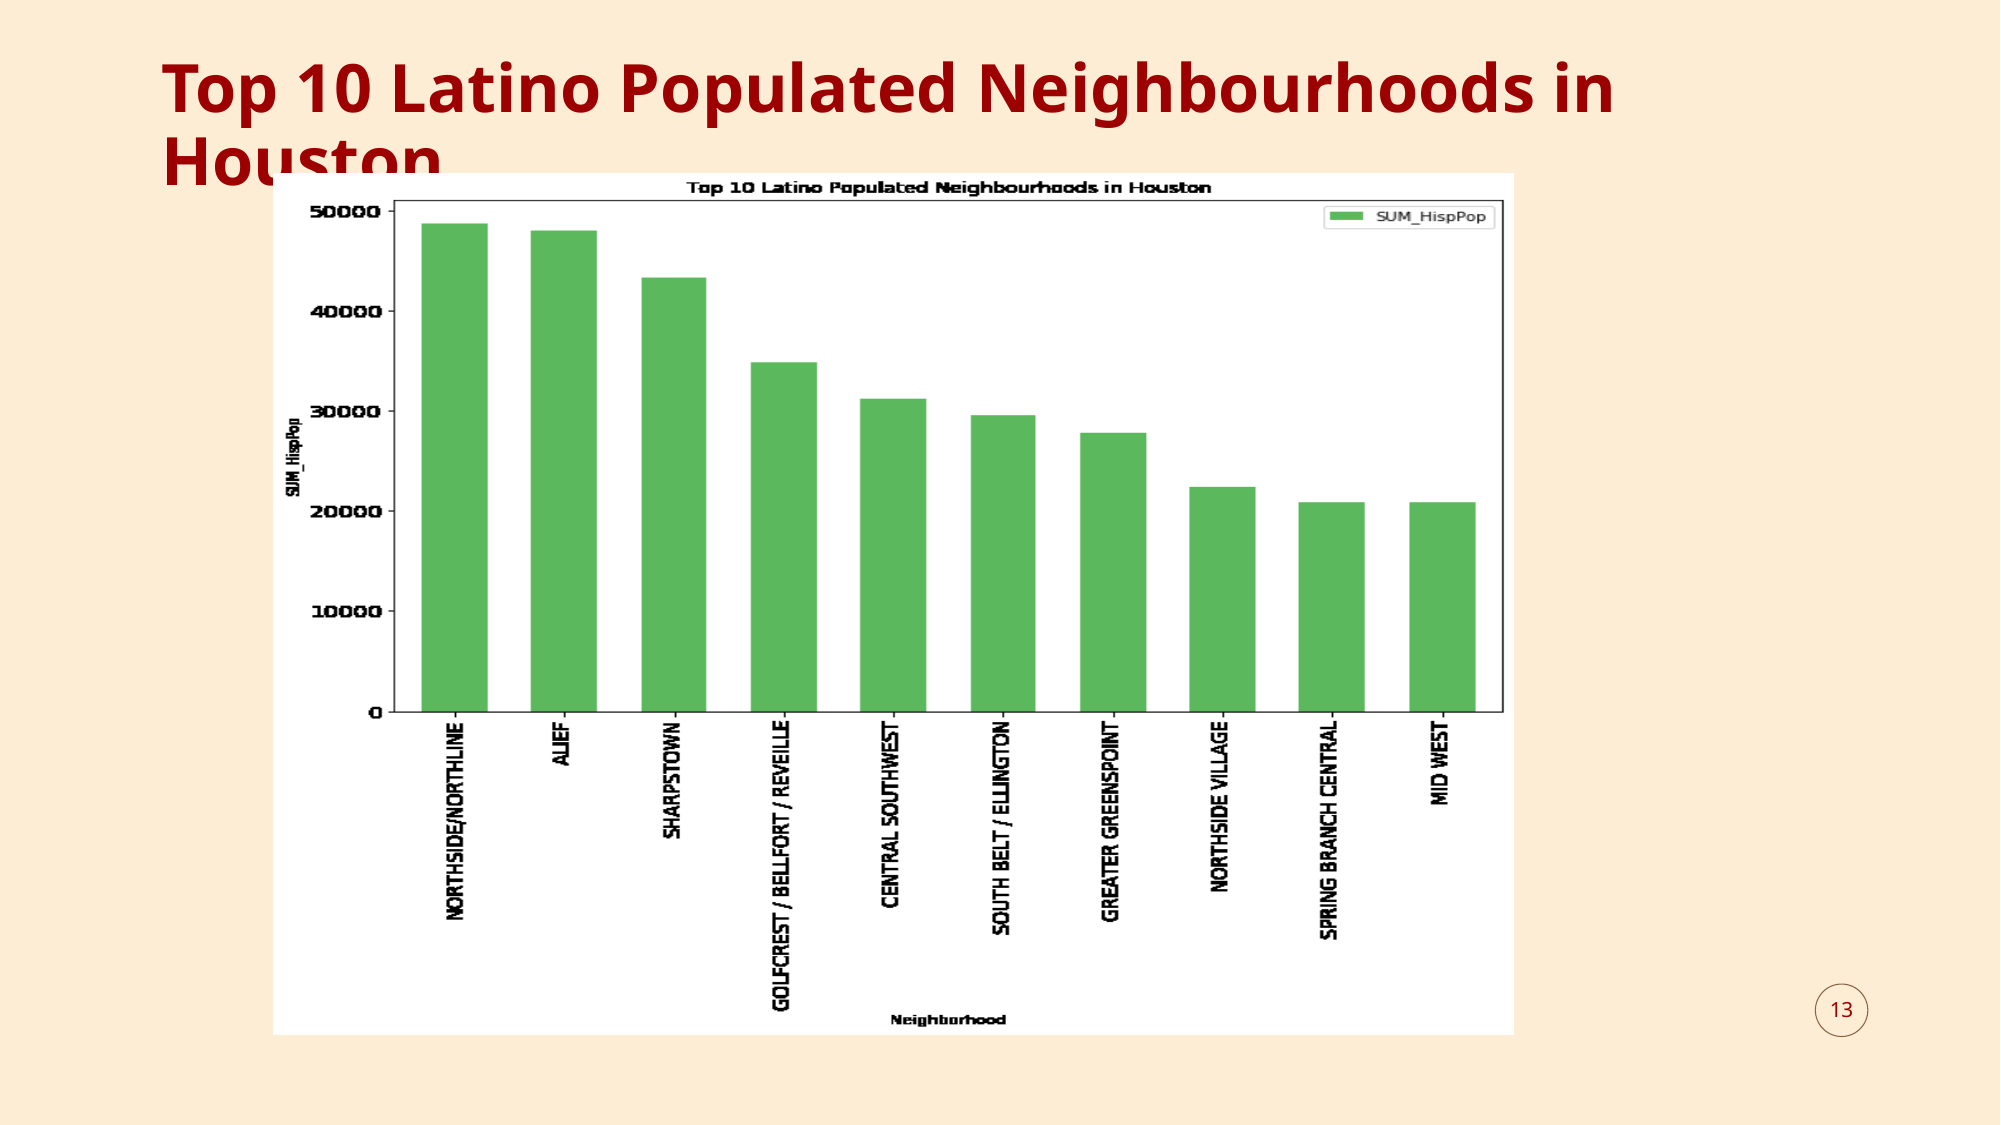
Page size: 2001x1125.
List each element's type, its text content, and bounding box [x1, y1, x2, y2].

picture [273, 173, 1514, 1035]
slide_number 13 [1811, 980, 1872, 1041]
text_box Top 10 Latino Populated Neighbourhoods in Houston [146, 48, 1872, 164]
